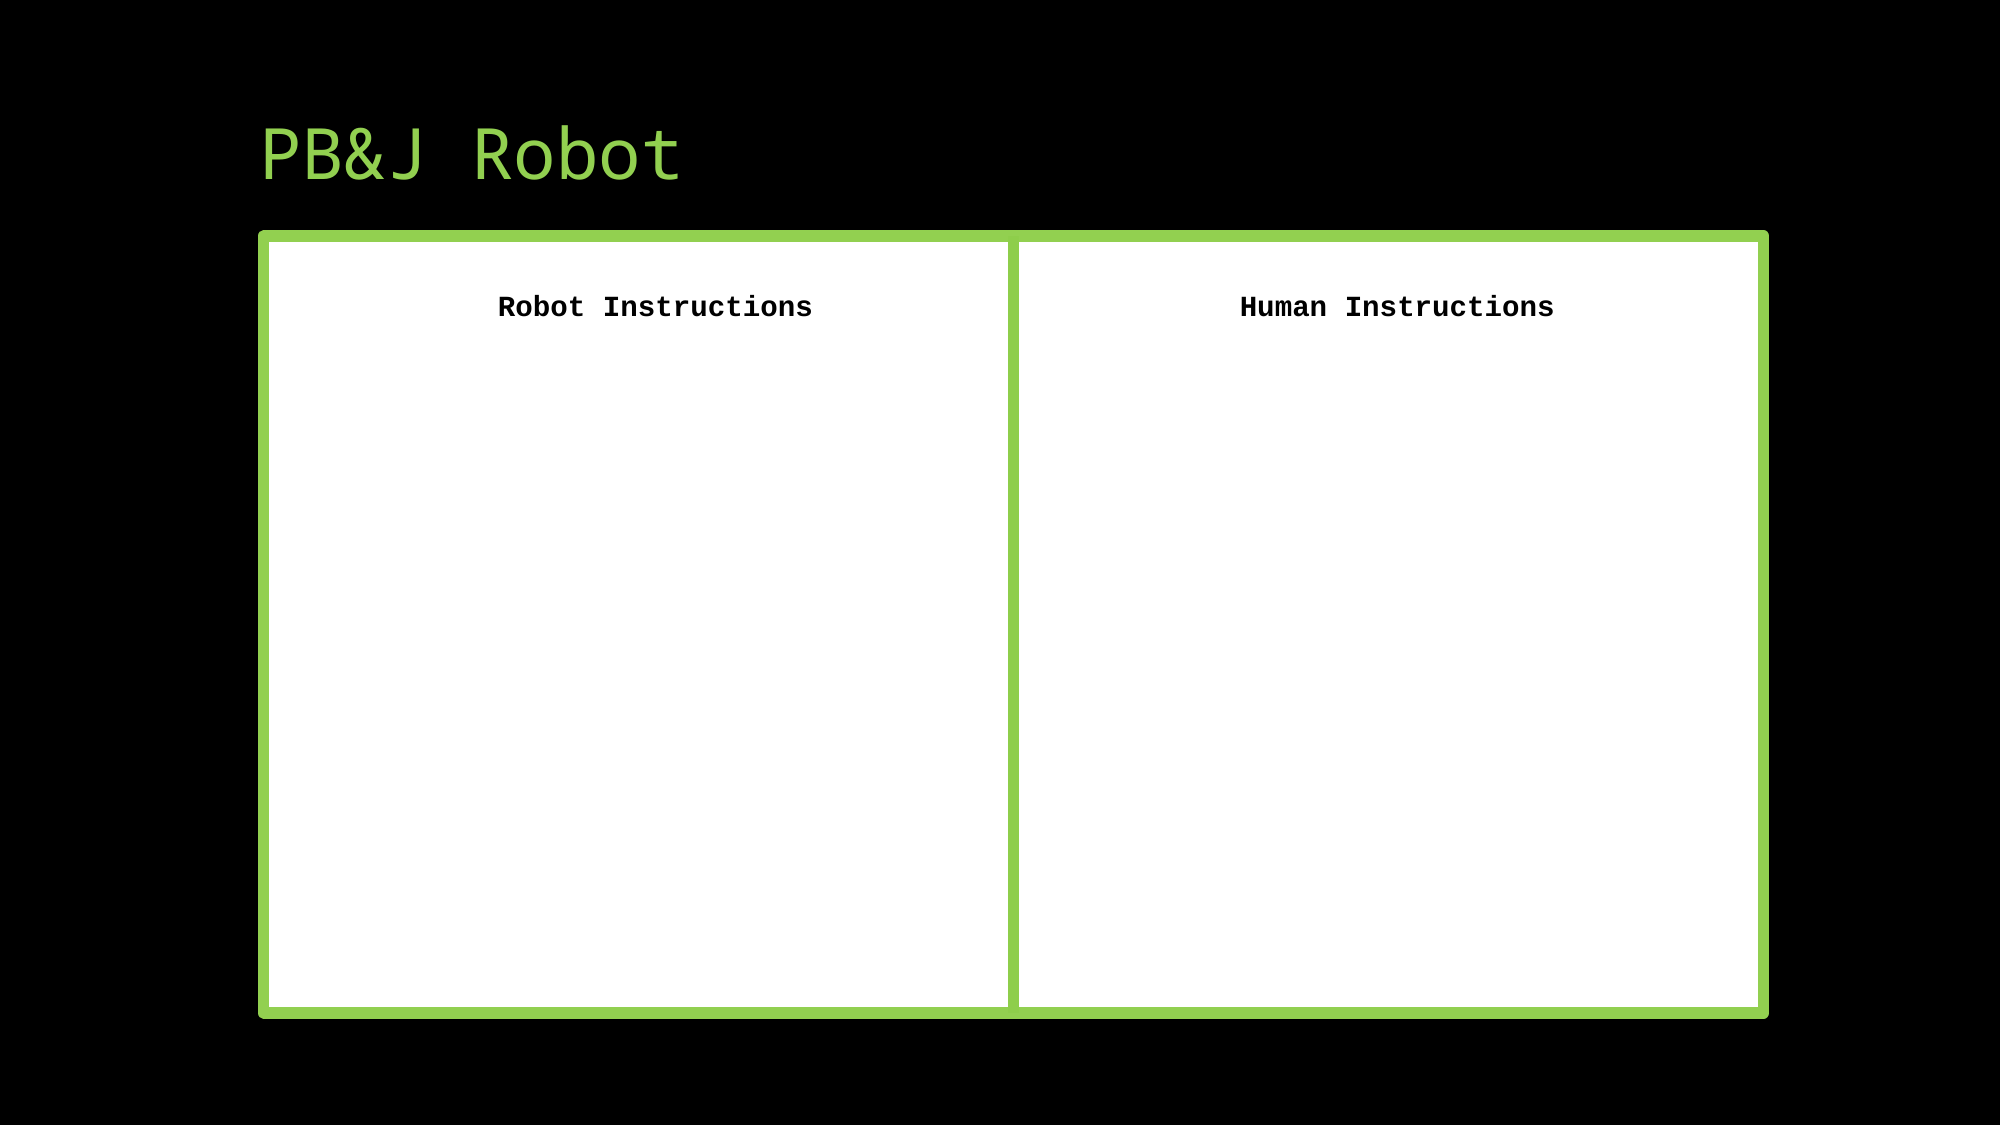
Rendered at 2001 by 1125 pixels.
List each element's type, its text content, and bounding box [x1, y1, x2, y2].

text_box Human Instructions [1224, 279, 1590, 330]
title PB&J Robot [244, 83, 1745, 203]
text_box Robot Instructions [483, 279, 840, 330]
text_box [261, 234, 1766, 1015]
